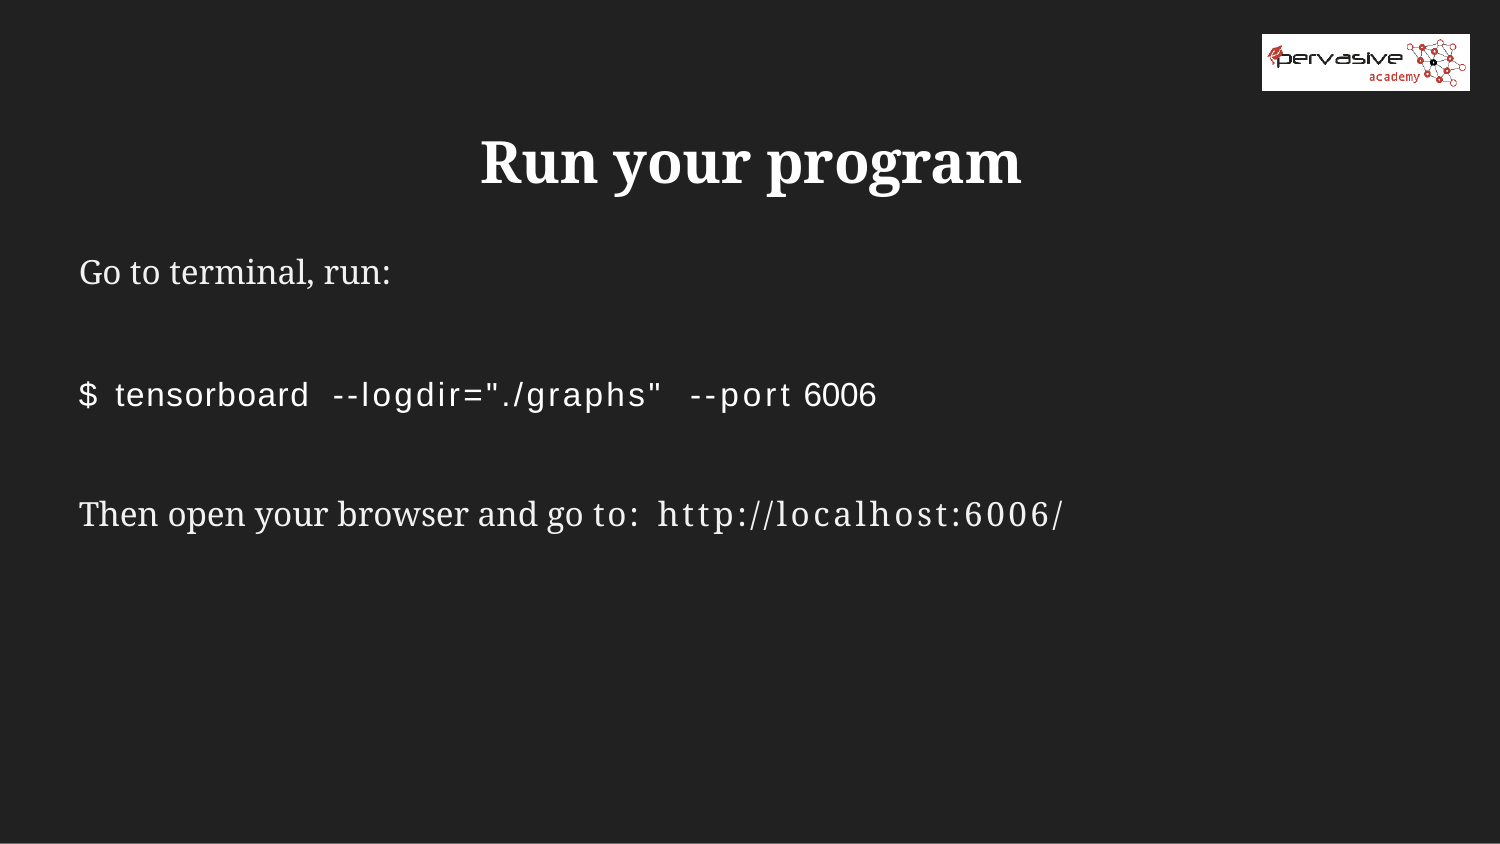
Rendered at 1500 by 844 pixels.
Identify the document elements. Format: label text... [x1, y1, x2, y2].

text_box Run your program [94, 123, 1408, 196]
list Go to terminal, run: $ tensorboard --logdir="./graphs" --port 6006 Then open your browser and go to: http://localhost:6006/ [76, 249, 1500, 726]
picture [1262, 34, 1470, 91]
